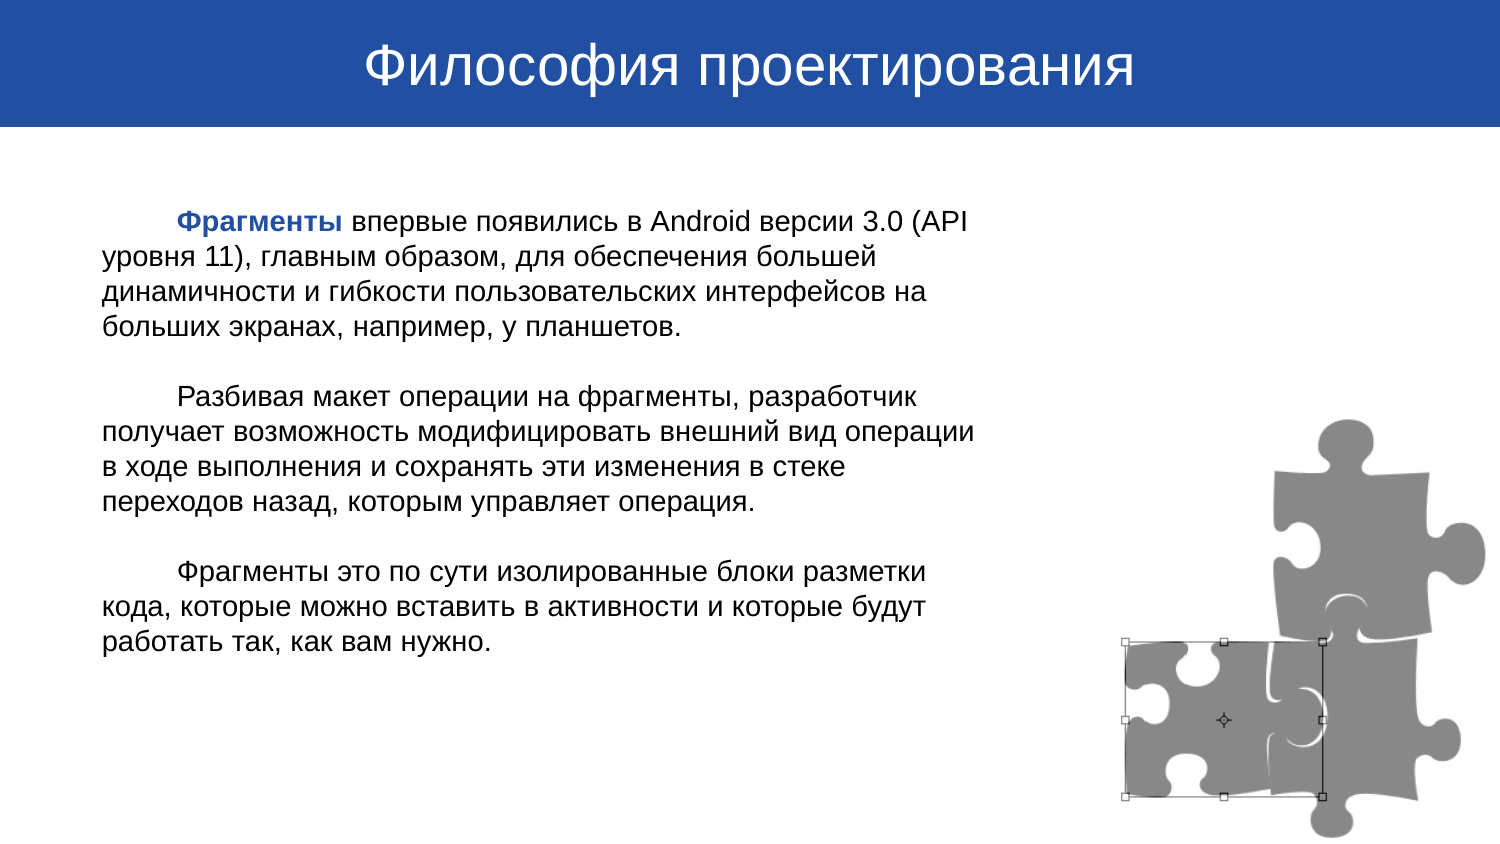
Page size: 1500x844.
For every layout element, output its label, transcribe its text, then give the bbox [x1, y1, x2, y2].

picture [1053, 411, 1500, 844]
text_box Философия проектирования [0, 0, 1500, 127]
text_box Фрагменты впервые появились в Android версии 3.0 (API уровня 11), главным образом, для обеспечения большей динамичности и гибкости пользовательских интерфейсов на больших экранах, например, у планшетов. Разбивая макет операции на фрагменты, разработчик получает возможность модифицировать внешний вид операции в ходе выполнения и сохранять эти изменения в стеке переходов назад, которым управляет операция. Фрагменты это по сути изолированные блоки разметки кода, которые можно вставить в активности и которые будут работать так, как вам нужно. [87, 195, 1010, 665]
